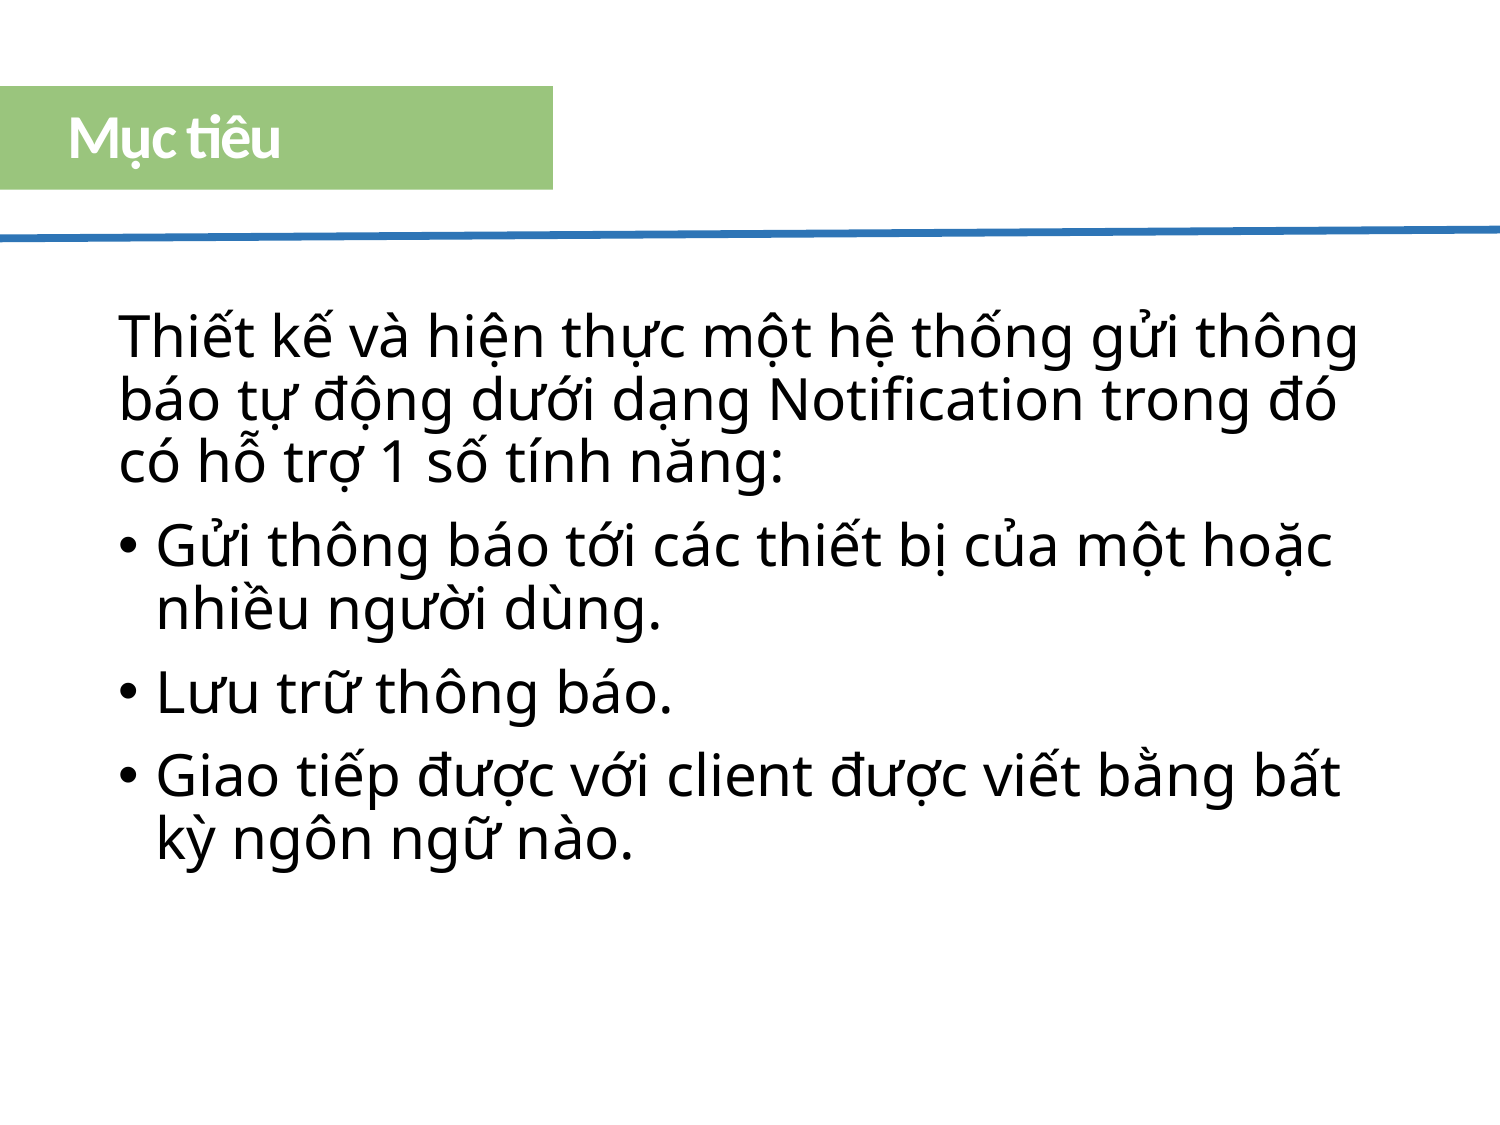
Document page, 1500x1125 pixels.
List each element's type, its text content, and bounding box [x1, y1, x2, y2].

text_box Mục tiêu [0, 86, 553, 190]
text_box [0, 229, 1500, 239]
list Thiết kế và hiện thực một hệ thống gửi thông báo tự động dưới dạng Notification trong đó có hỗ trợ 1 số tính năng: Gửi thông báo tới các thiết bị của một hoặc nhiều người dùng. Lưu trữ thông báo. Giao tiếp được với client được viết bằng bất kỳ ngôn ngữ nào. [103, 299, 1397, 1014]
